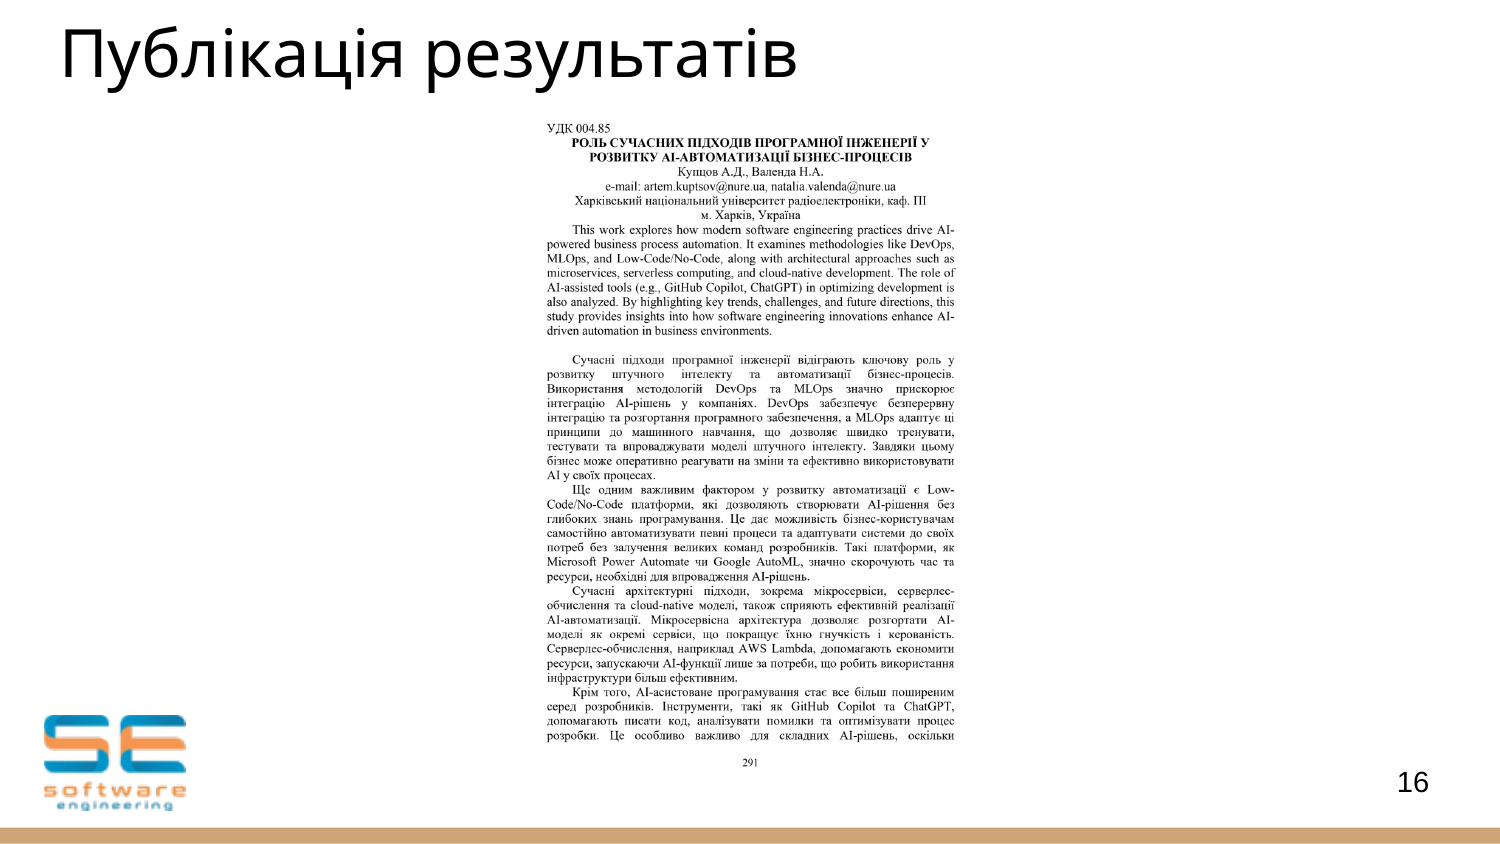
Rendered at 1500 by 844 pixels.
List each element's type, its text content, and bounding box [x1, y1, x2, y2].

picture [43, 714, 186, 811]
title Публікація результатів [44, 0, 1442, 106]
text_box 16 [1382, 755, 1500, 806]
picture [485, 97, 1015, 811]
